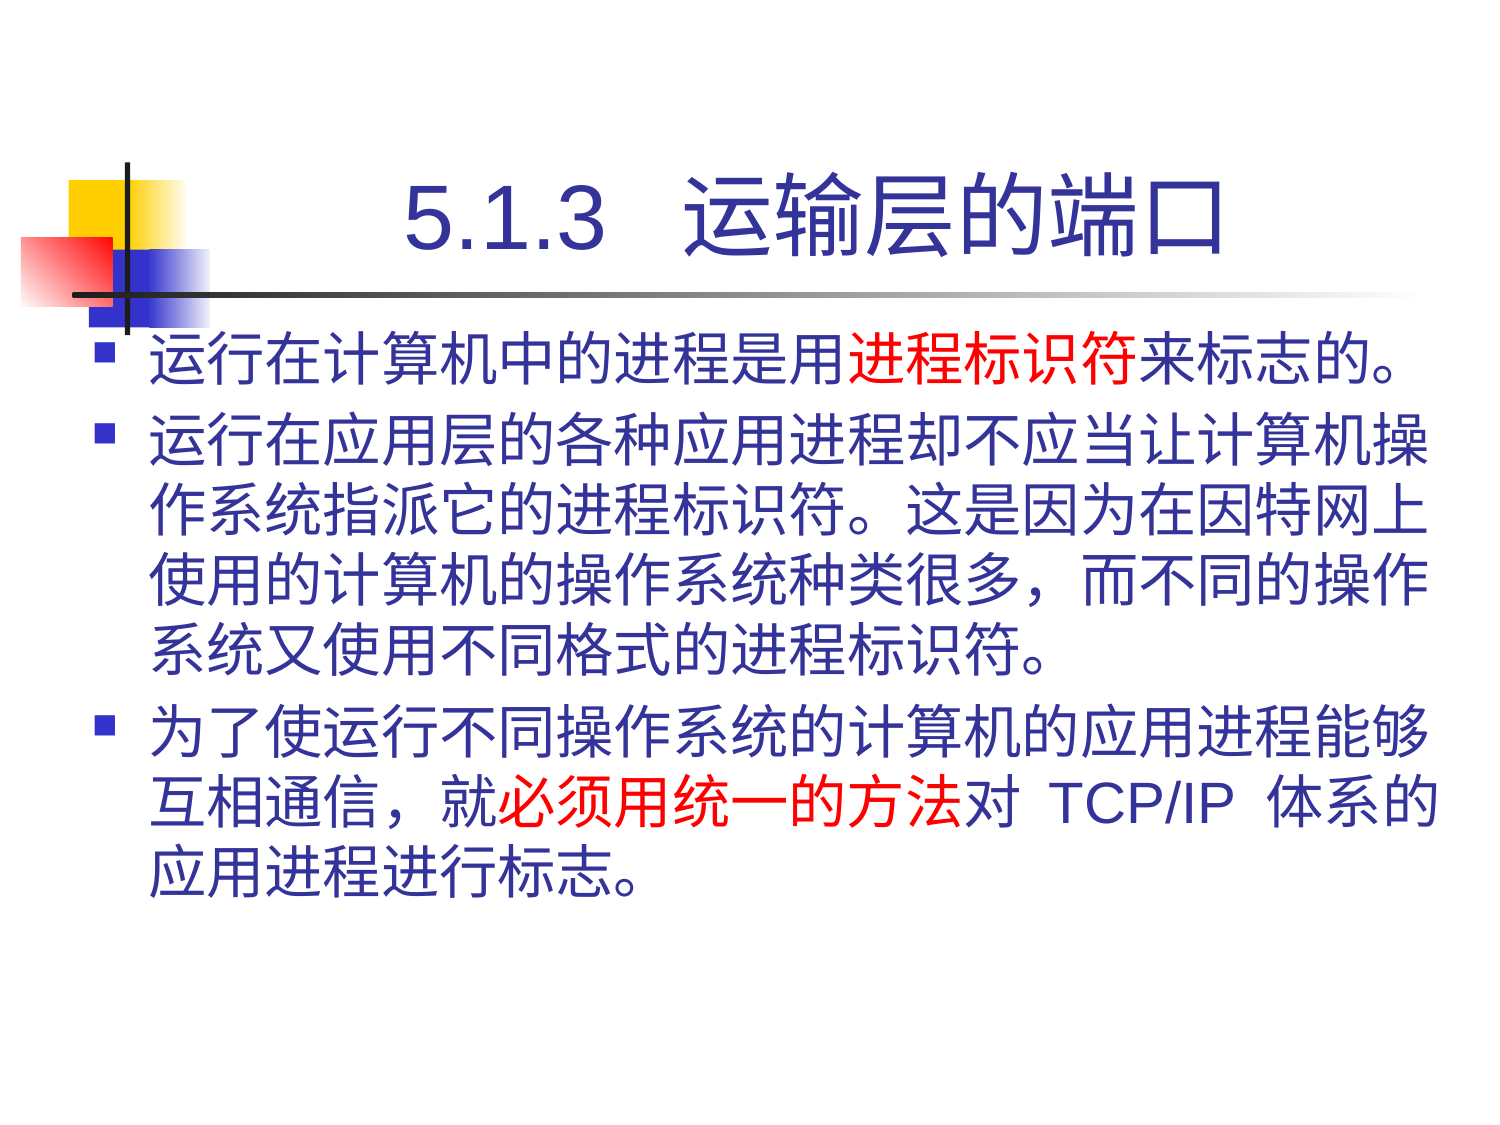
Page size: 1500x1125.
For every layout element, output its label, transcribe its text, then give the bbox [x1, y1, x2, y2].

title 5.1.3 运输层的端口 [188, 35, 1468, 275]
list 运行在计算机中的进程是用进程标识符来标志的。 运行在应用层的各种应用进程却不应当让计算机操作系统指派它的进程标识符。这是因为在因特网上使用的计算机的操作系统种类很多，而不同的操作系统又使用不同格式的进程标识符。 为了使运行不同操作系统的计算机的应用进程能够互相通信，就必须用统一的方法对 TCP/IP 体系的应用进程进行标志。 [76, 314, 1489, 1094]
